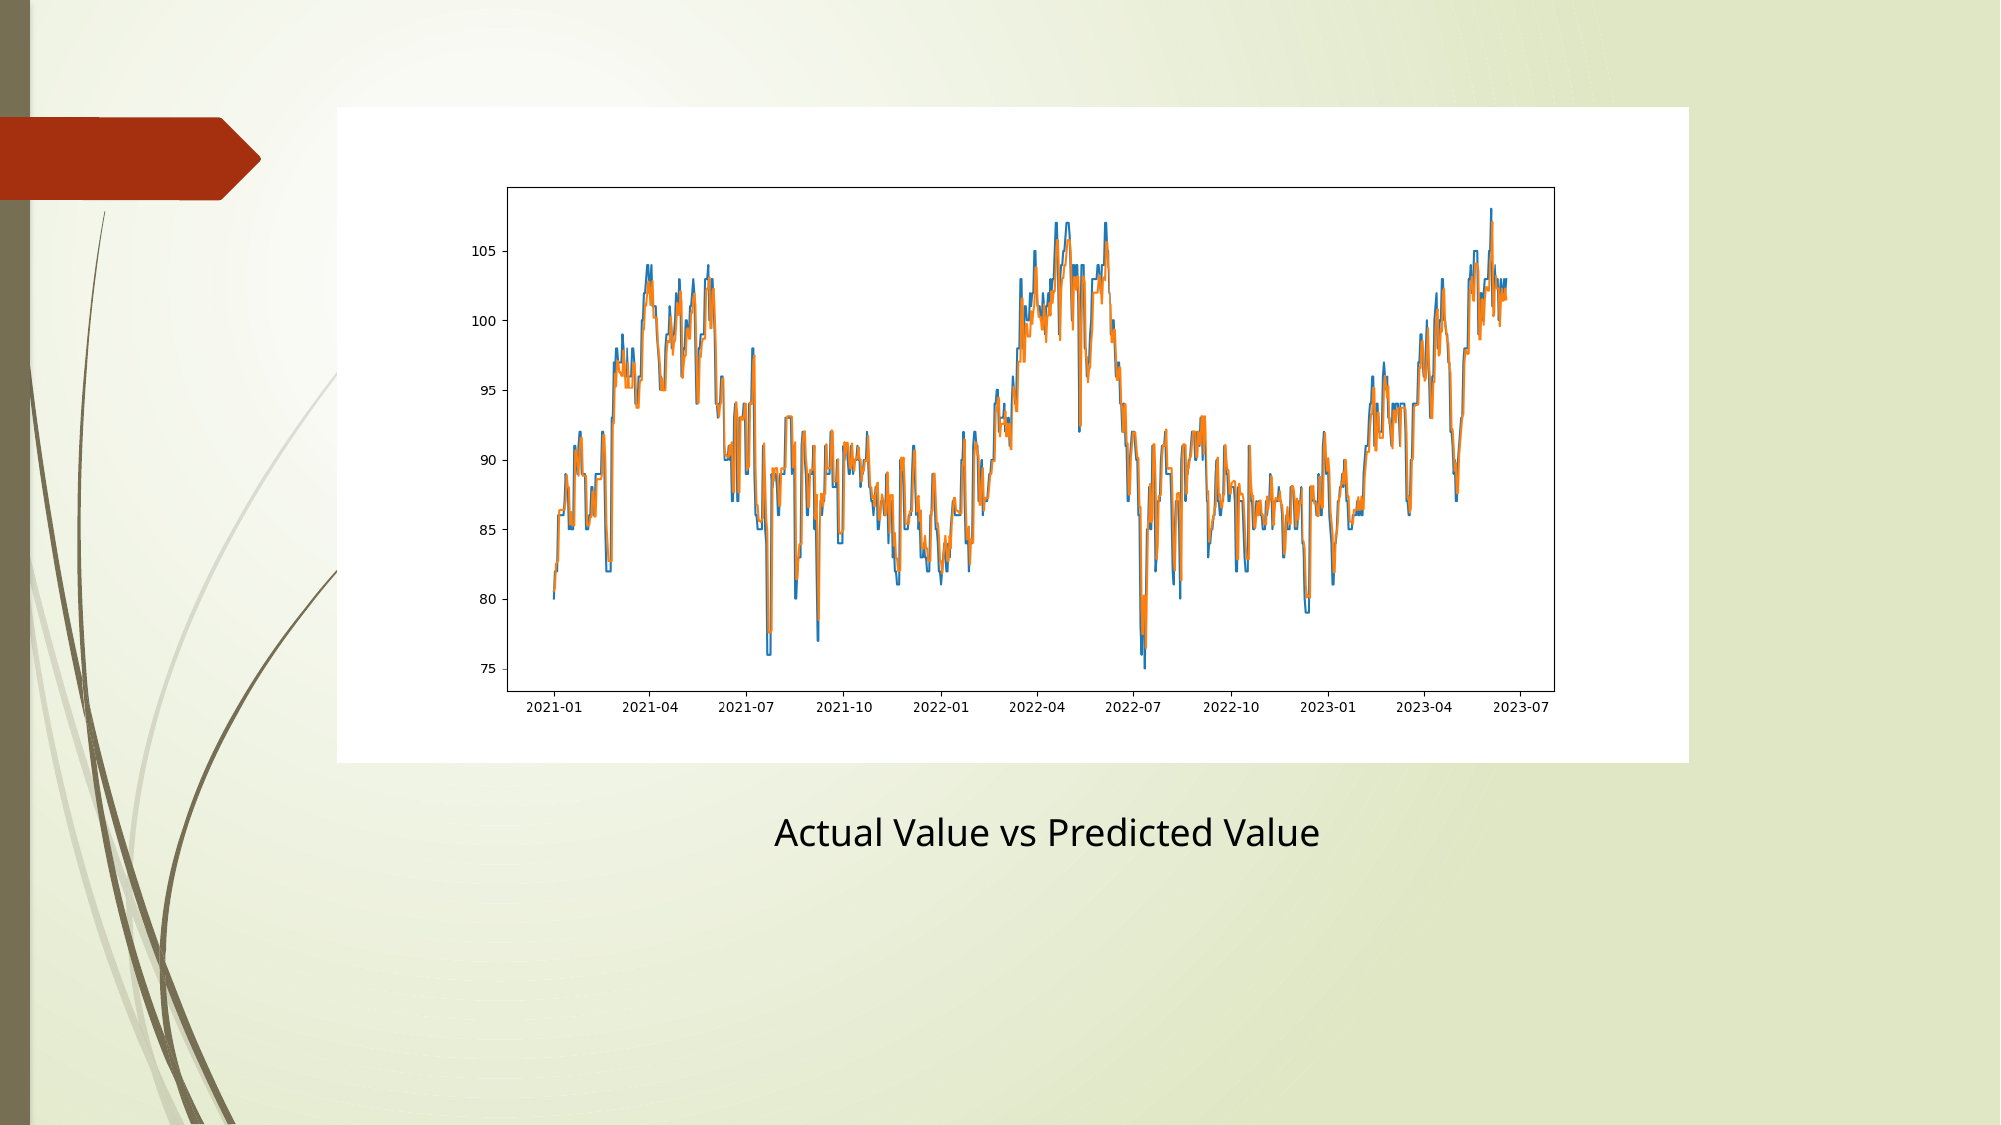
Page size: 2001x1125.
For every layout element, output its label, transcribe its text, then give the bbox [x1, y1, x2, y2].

picture [337, 107, 1689, 764]
text_box Actual Value vs Predicted Value [759, 801, 1398, 861]
